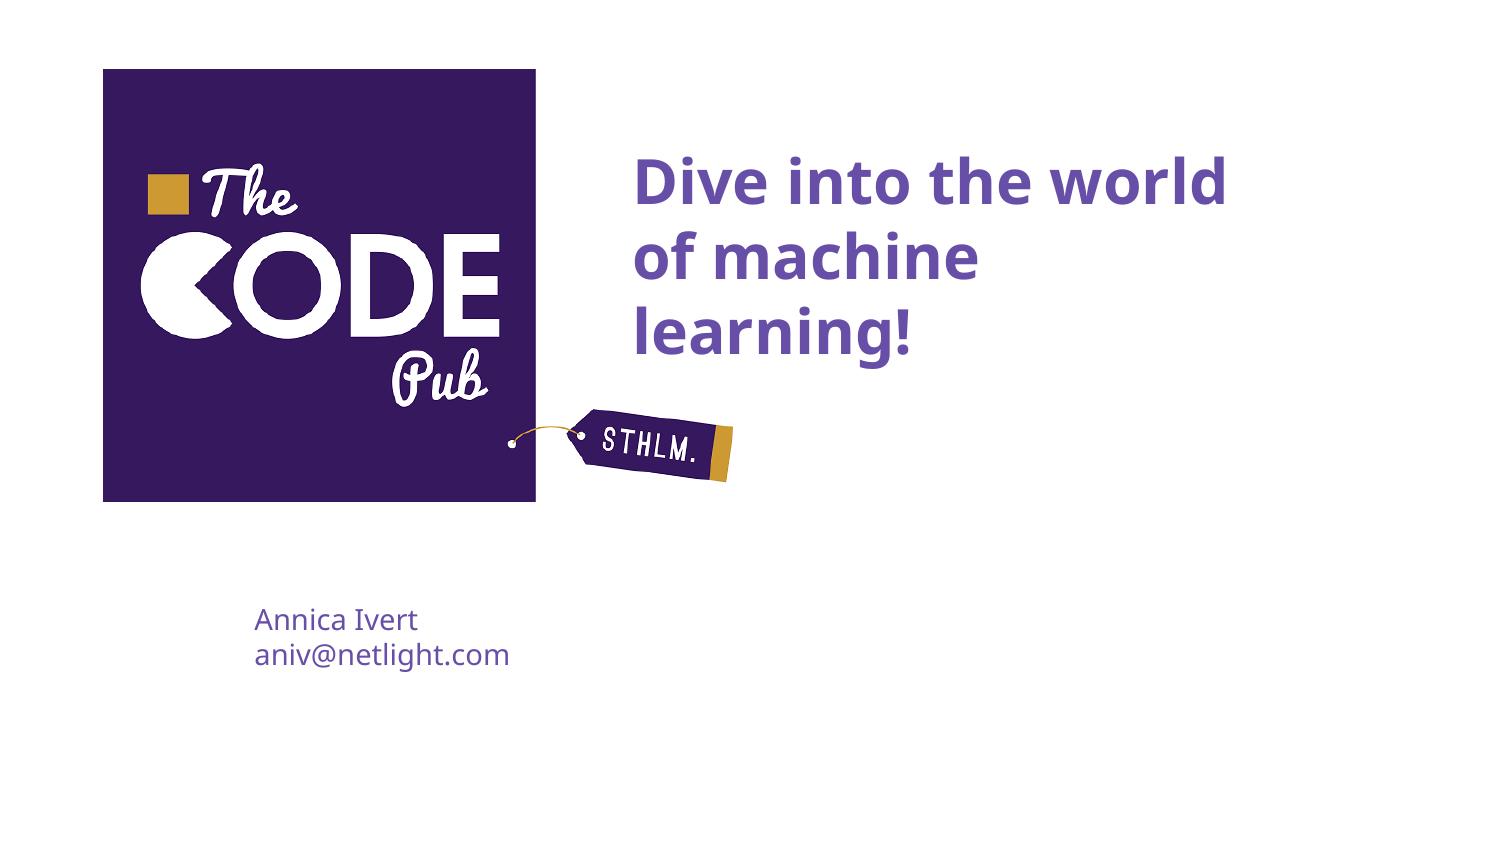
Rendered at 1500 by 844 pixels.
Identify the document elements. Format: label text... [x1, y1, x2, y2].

picture [102, 68, 734, 502]
text_box Dive into the world of machine learning! [737, 127, 1291, 424]
text_box Annica Ivert aniv@netlight.com [239, 585, 540, 786]
